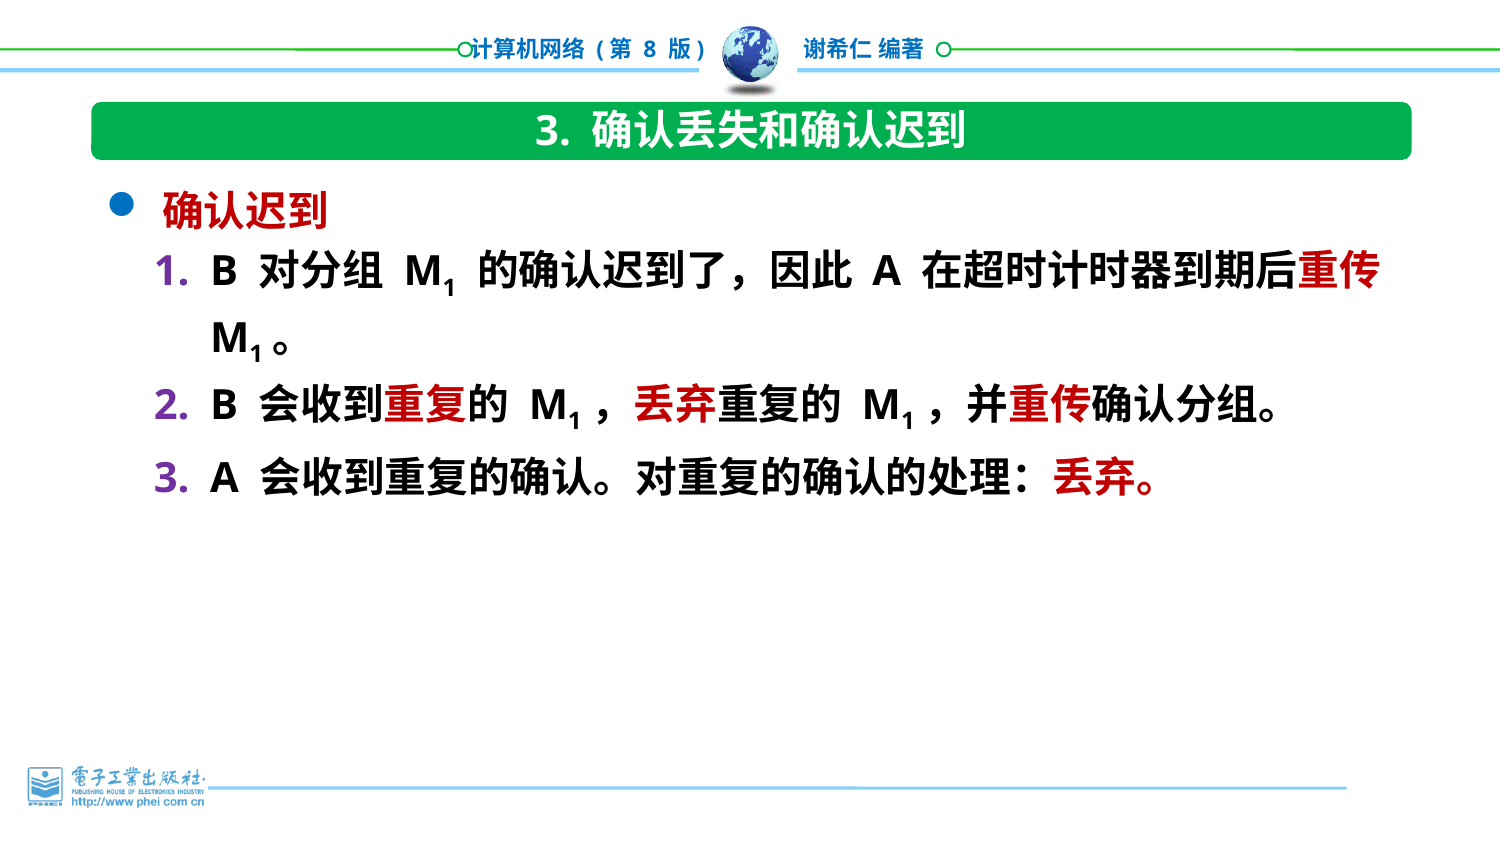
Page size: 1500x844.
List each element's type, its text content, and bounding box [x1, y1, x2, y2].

text_box [91, 101, 520, 160]
picture [720, 24, 780, 96]
picture [23, 764, 208, 809]
text_box [983, 101, 1412, 160]
text_box 3. 确认丢失和确认迟到 [520, 96, 983, 160]
text_box 确认迟到 B 对分组 M1 的确认迟到了，因此 A 在超时计时器到期后重传 M1。 B 会收到重复的 M1，丢弃重复的 M1，并重传确认分组。 A 会收到重复的确认。对重复的确认的处理：丢弃。 [91, 160, 1412, 509]
